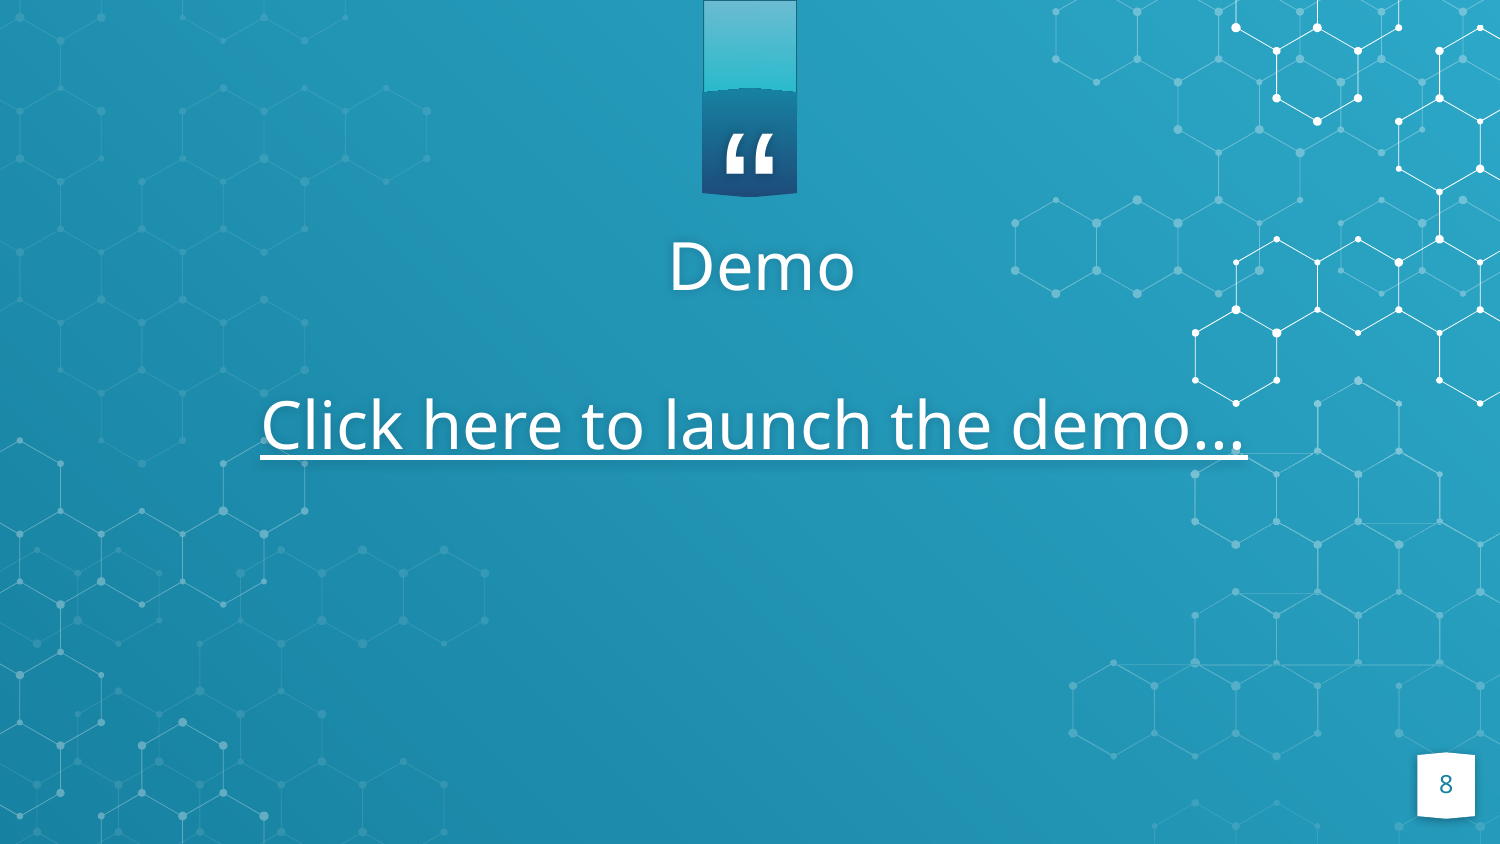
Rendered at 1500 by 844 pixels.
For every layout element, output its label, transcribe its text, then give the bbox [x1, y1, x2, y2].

text_box ‹#› [1417, 752, 1475, 819]
list Demo Click here to launch the demo... [144, 223, 1380, 723]
